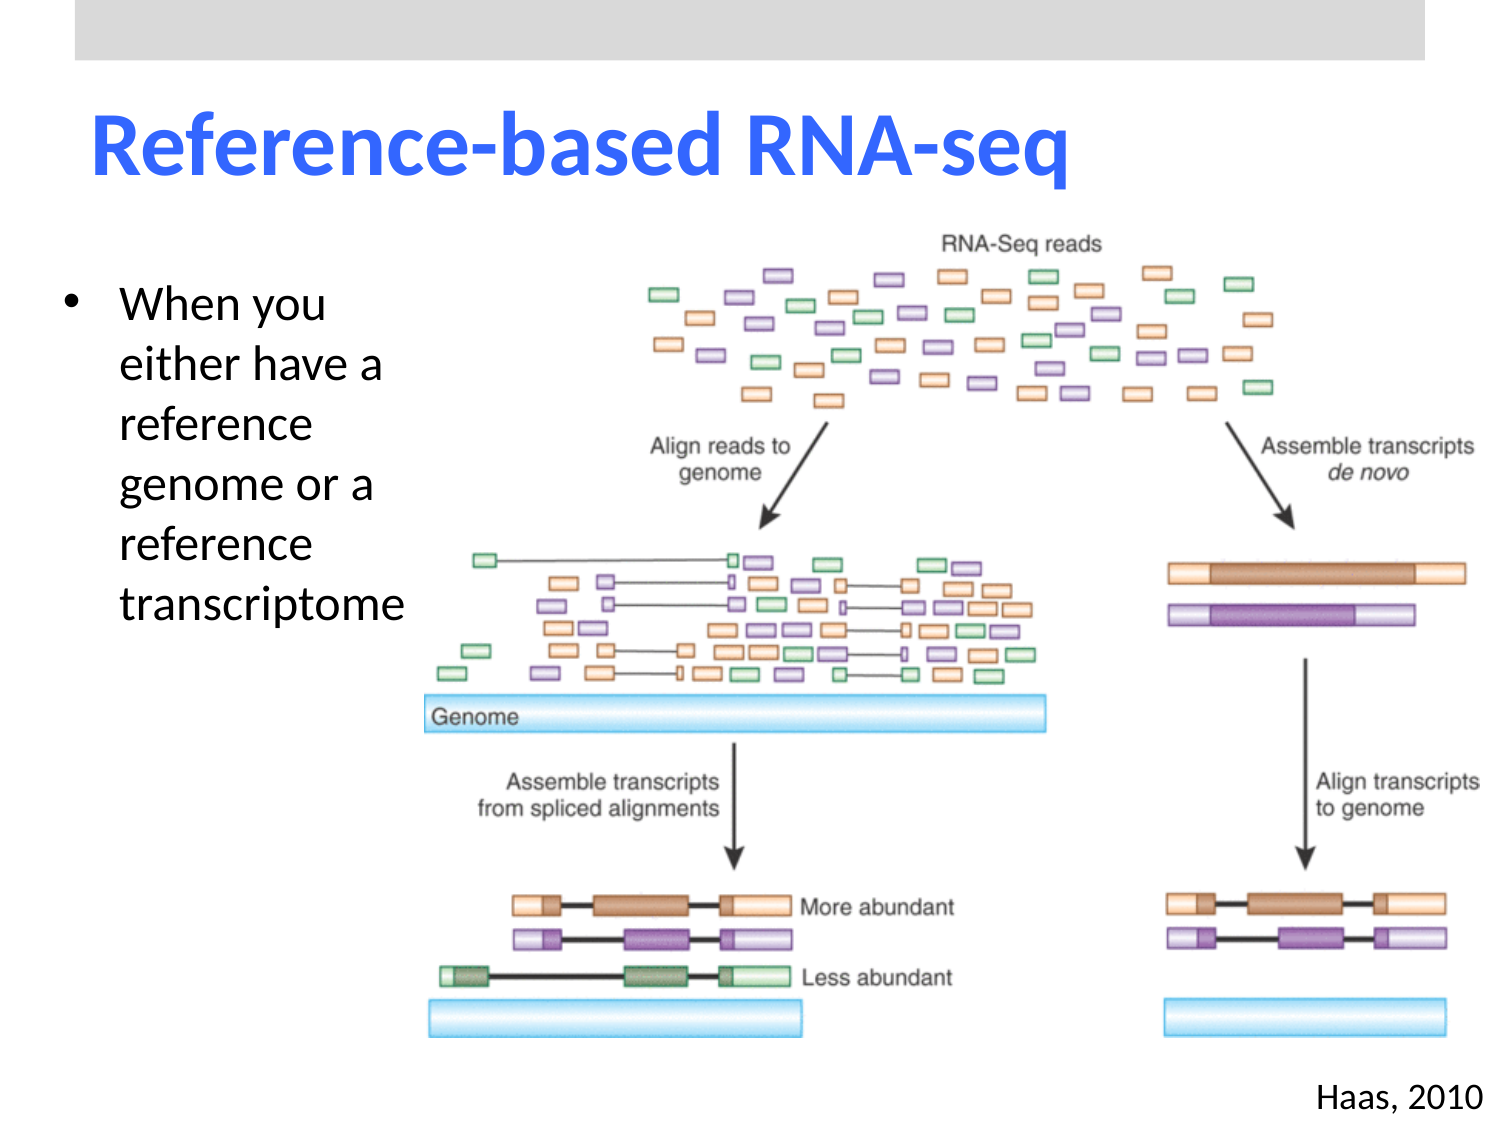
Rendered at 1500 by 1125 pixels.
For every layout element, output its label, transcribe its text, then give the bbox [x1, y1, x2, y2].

title Reference-based RNA-seq [75, 45, 1425, 233]
picture [424, 232, 1480, 1038]
text_box Haas, 2010 [1301, 1064, 1499, 1125]
list When you either have a reference genome or a reference transcriptome [47, 262, 419, 1005]
